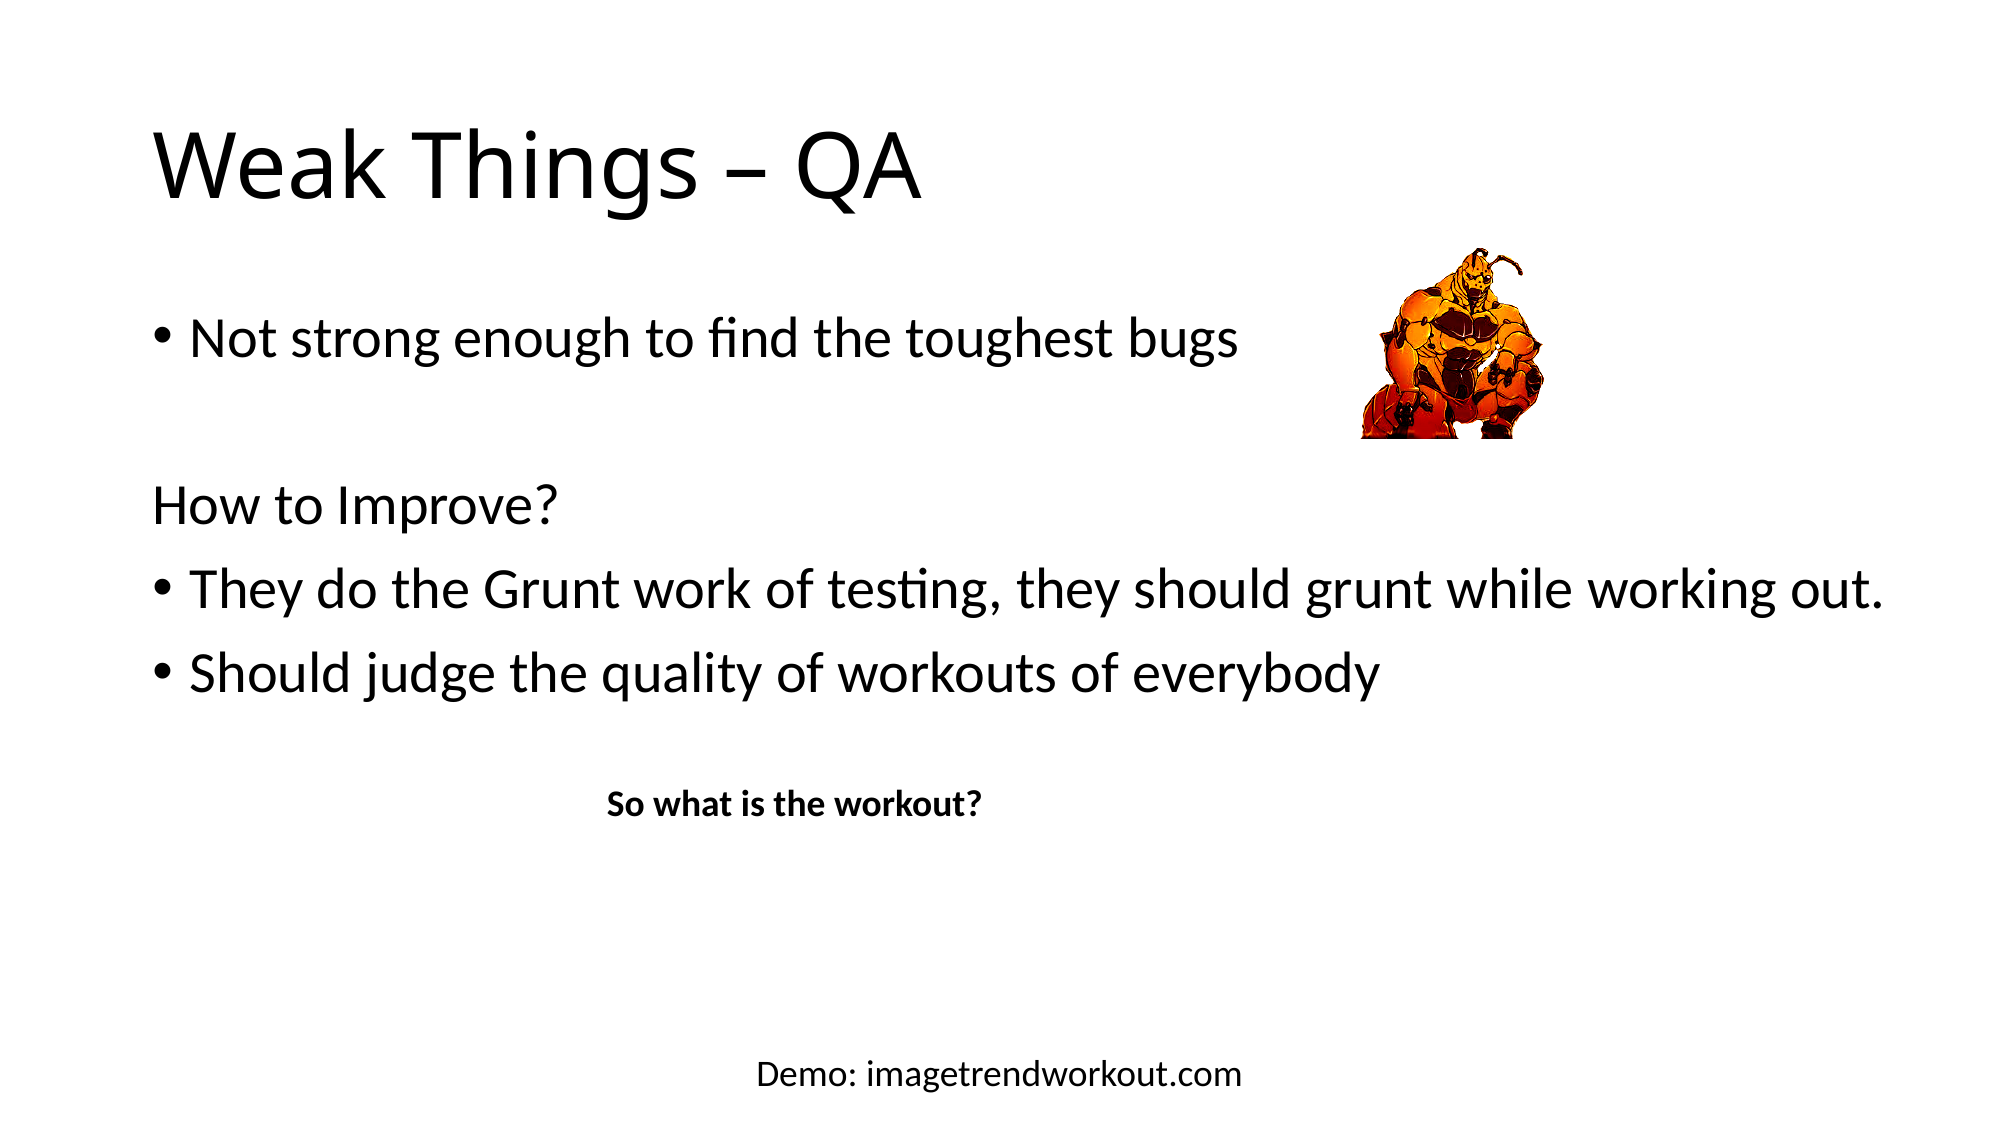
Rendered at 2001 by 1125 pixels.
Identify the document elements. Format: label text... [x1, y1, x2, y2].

list Not strong enough to find the toughest bugs How to Improve? They do the Grunt work of testing, they should grunt while working out. Should judge the quality of workouts of everybody [137, 299, 1916, 1014]
text_box So what is the workout? [592, 771, 999, 832]
title Weak Things – QA [137, 59, 1863, 278]
picture [1358, 242, 1553, 439]
